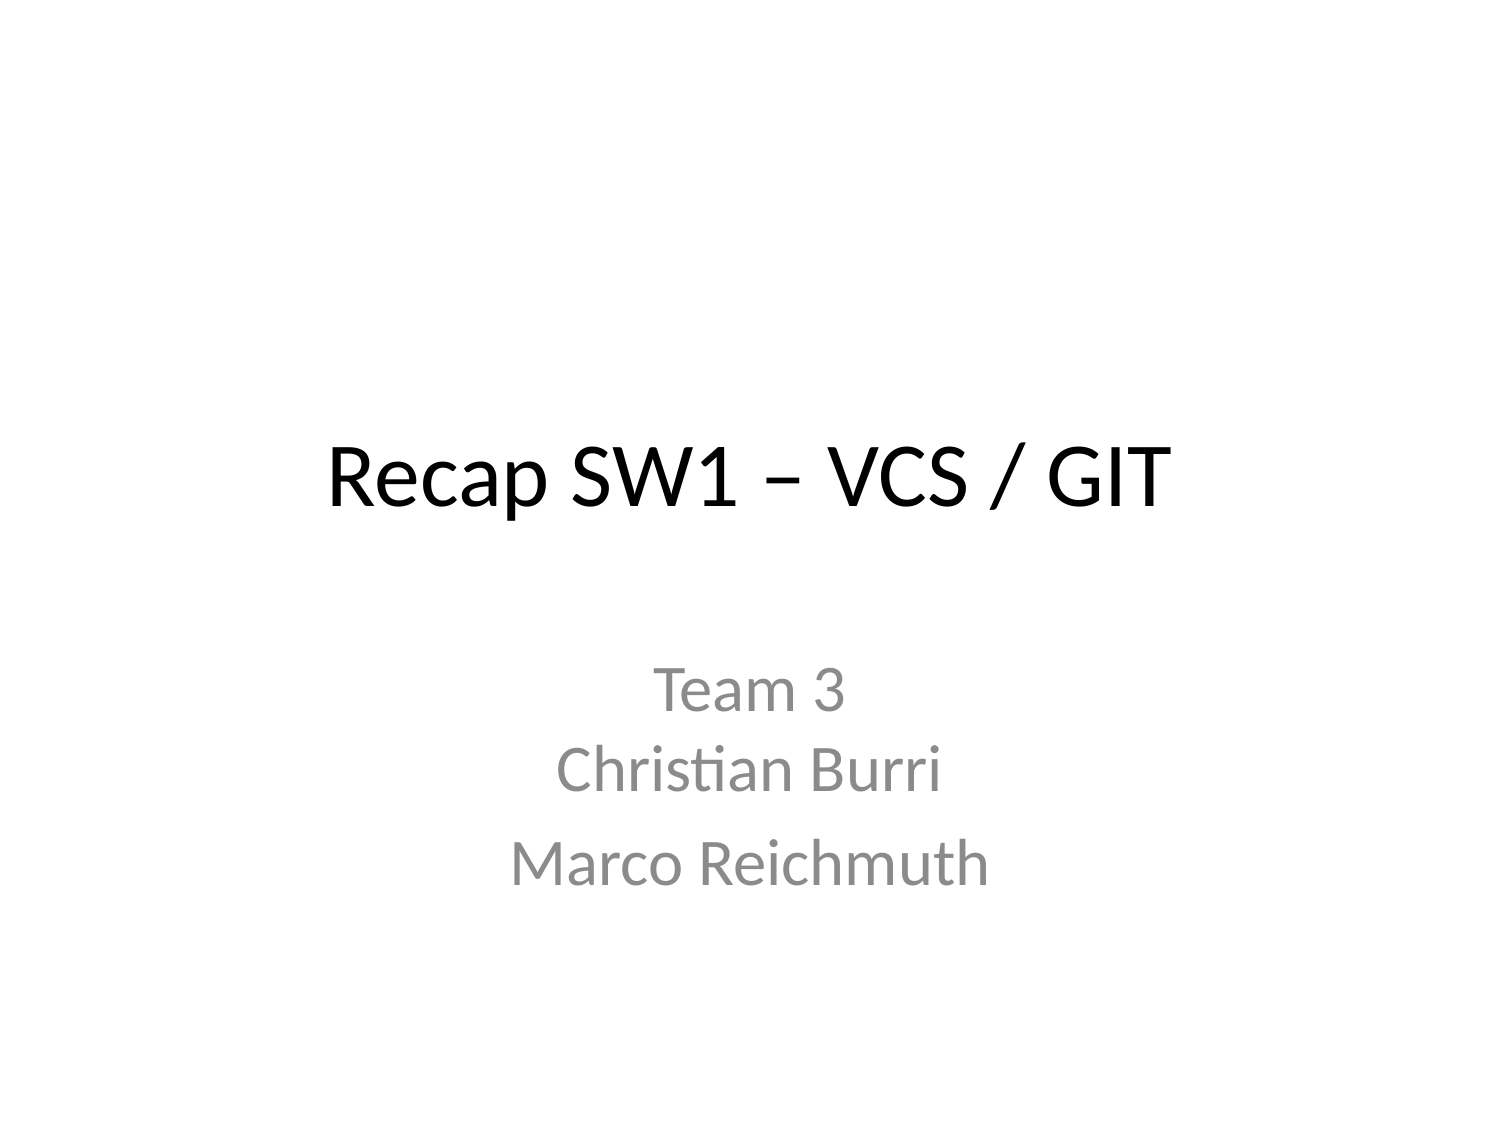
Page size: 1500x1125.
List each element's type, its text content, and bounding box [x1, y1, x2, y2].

title Recap SW1 – VCS / GIT [112, 349, 1388, 591]
subtitle Team 3 Christian Burri Marco Reichmuth [225, 637, 1275, 925]
